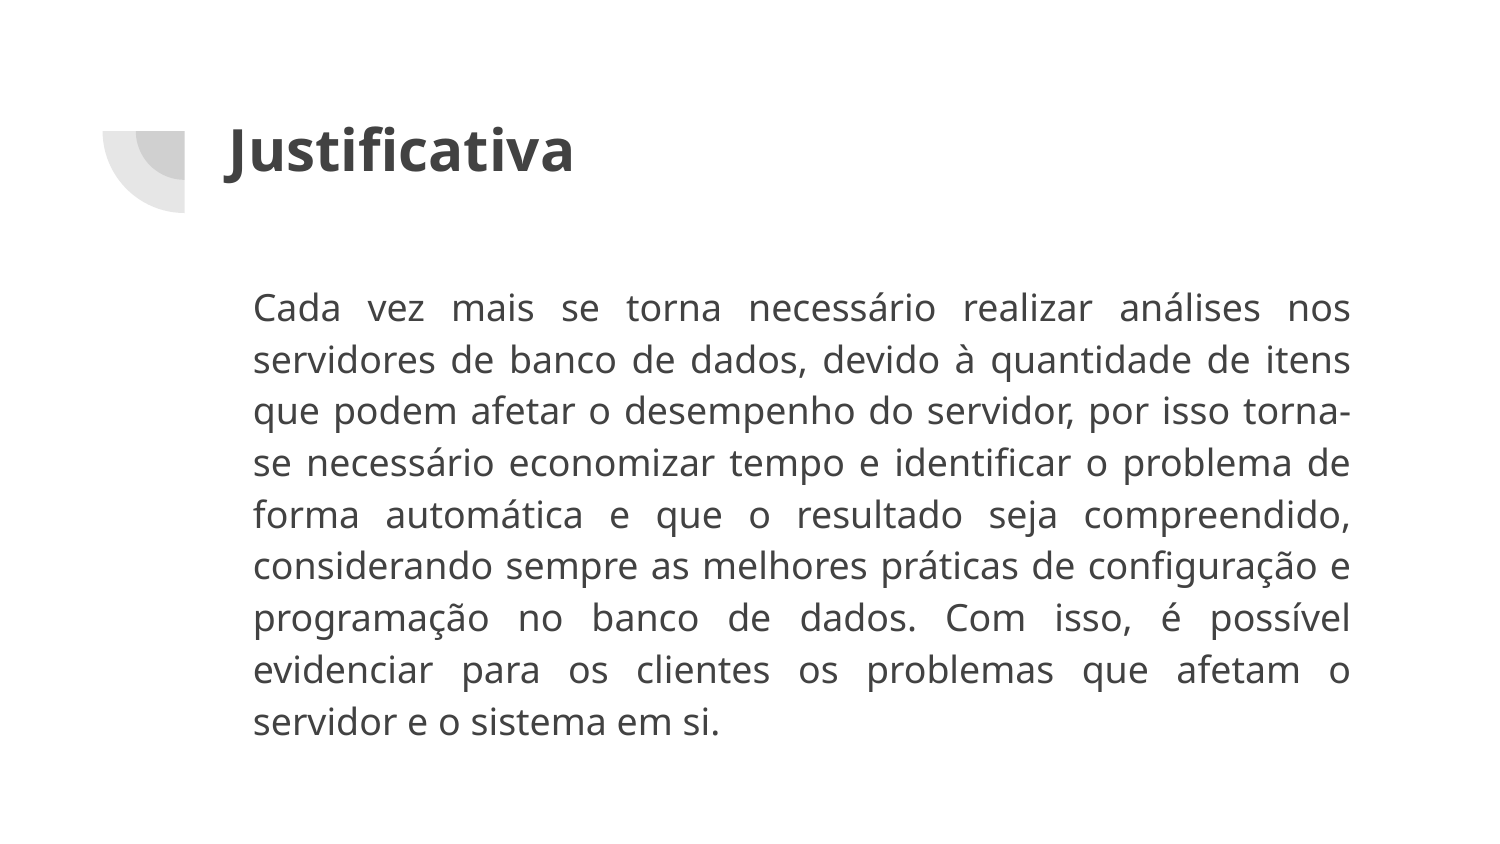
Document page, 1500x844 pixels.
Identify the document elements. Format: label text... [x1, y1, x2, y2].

list Cada vez mais se torna necessário realizar análises nos servidores de banco de dados, devido à quantidade de itens que podem afetar o desempenho do servidor, por isso torna-se necessário economizar tempo e identificar o problema de forma automática e que o resultado seja compreendido, considerando sempre as melhores práticas de configuração e programação no banco de dados. Com isso, é possível evidenciar para os clientes os problemas que afetam o servidor e o sistema em si. [213, 262, 1368, 680]
title Justificativa [213, 98, 1368, 262]
